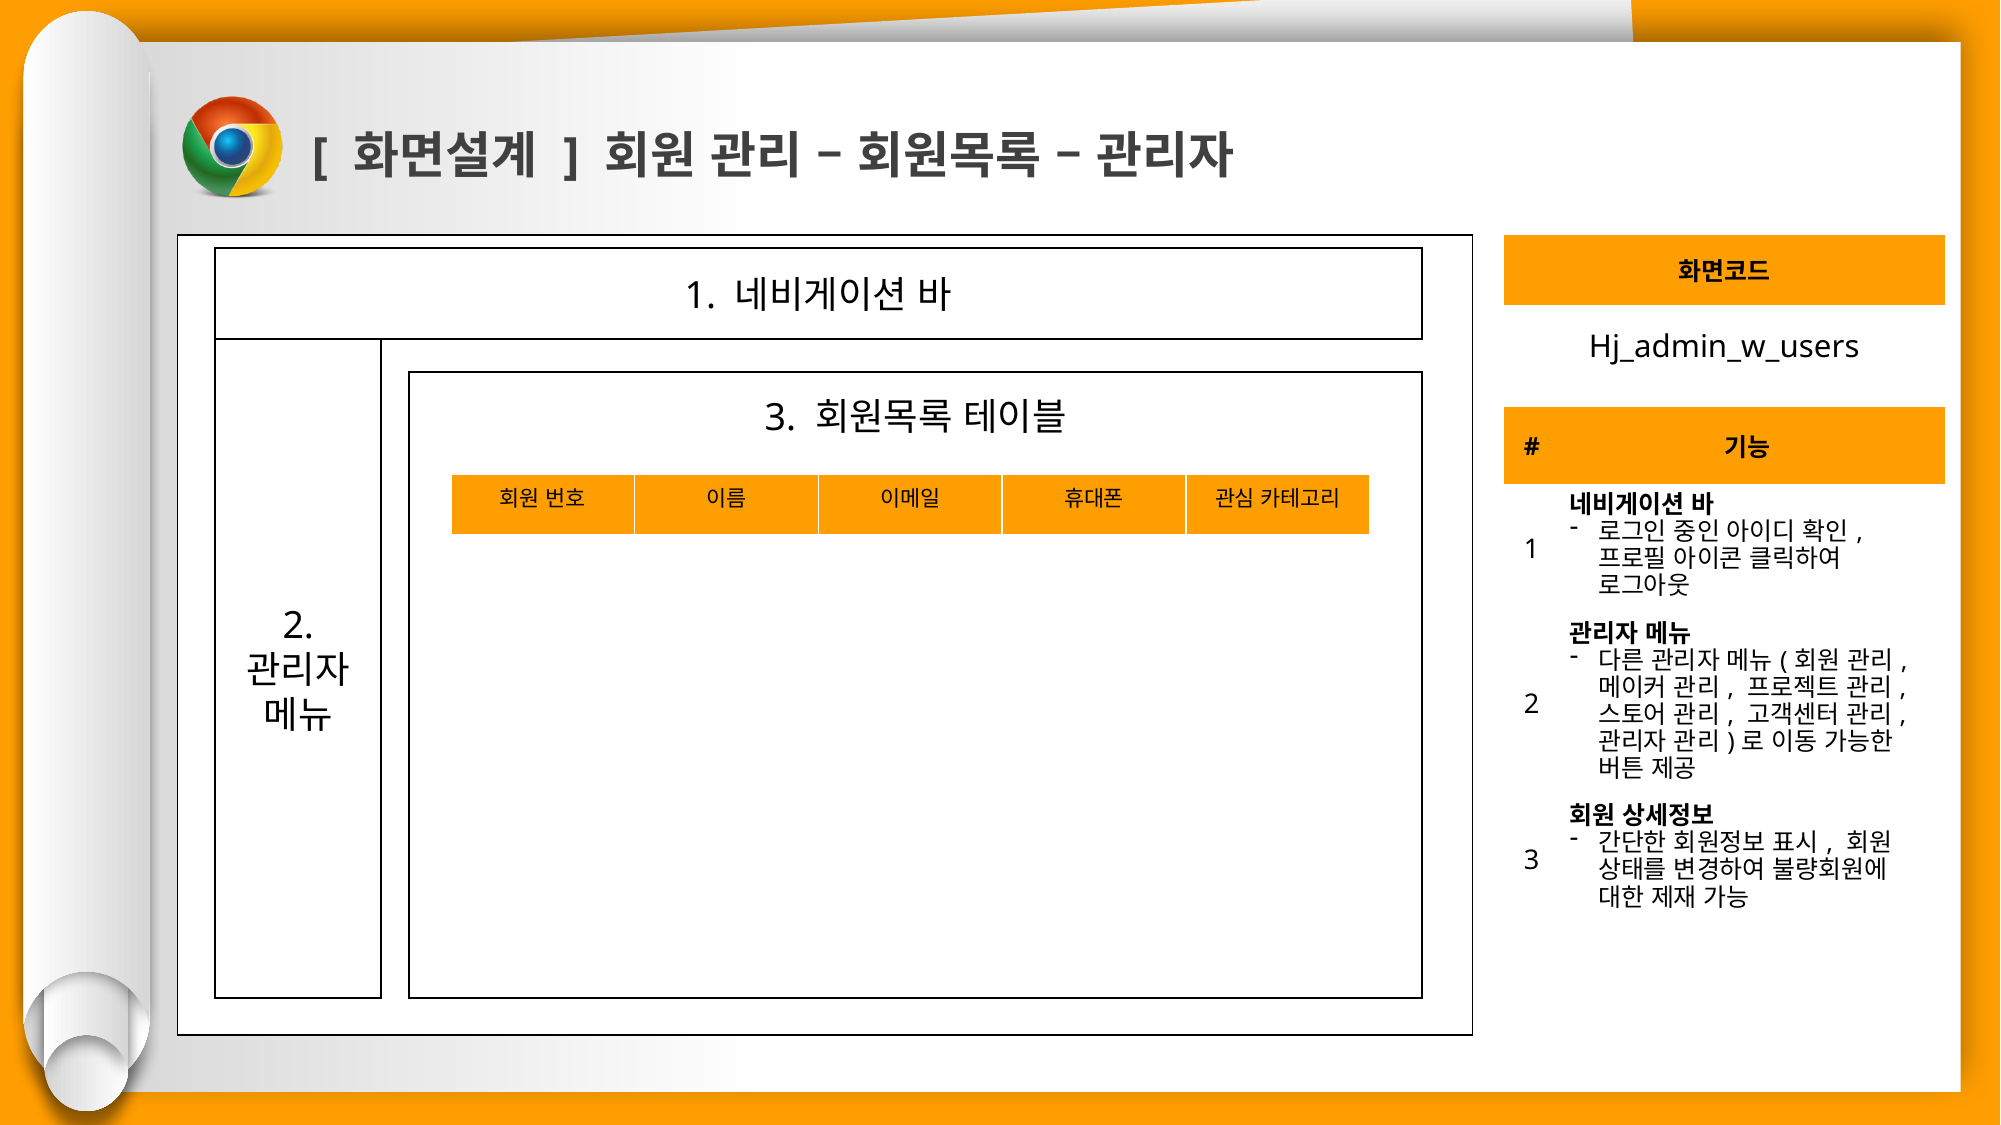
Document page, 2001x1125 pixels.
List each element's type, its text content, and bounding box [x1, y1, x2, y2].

text_box 2. 관리자 메뉴 [214, 340, 382, 999]
table_cell 네비게이션 바 로그인 중인 아이디 확인, 프로필 아이콘 클릭하여 로그아웃 [1550, 484, 1945, 612]
table_header # [1504, 407, 1550, 484]
table_cell 1 [1504, 484, 1550, 612]
table_cell Hj_admin_w_users [1504, 305, 1945, 385]
picture [177, 91, 287, 201]
table_header 이름 [635, 475, 818, 534]
text_box [1155, 0, 1633, 5]
text_box [ 화면설계 ] 회원 관리 – 회원목록 – 관리자 [296, 85, 1739, 191]
table_header 수정 및 결과 [150, 80, 156, 1062]
table_cell 2 [1504, 612, 1550, 795]
table_header 기능 [1550, 407, 1945, 484]
text_box 3. 회원목록 테이블 [408, 371, 1423, 999]
table_header 화면코드 [1504, 235, 1945, 305]
table_header 관심 카테고리 [1187, 475, 1369, 534]
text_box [23, 11, 150, 1111]
table_cell 3 [1504, 795, 1550, 923]
table_header 회원 번호 [452, 475, 634, 534]
table_cell 회원 상세정보 간단한 회원정보 표시, 회원 상태를 변경하여 불량회원에 대한 제재 가능 [1550, 795, 1945, 923]
text_box [176, 234, 1473, 1036]
table_header 테스트 결과 [885, 12, 1634, 20]
table_cell 관리자 메뉴 다른 관리자 메뉴(회원 관리, 메이커 관리, 프로젝트 관리, 스토어 관리, 고객센터 관리, 관리자 관리)로 이동 가능한 버튼 제공 [1550, 612, 1945, 795]
table_header 이메일 [819, 475, 1001, 534]
table_header 휴대폰 [1003, 475, 1185, 534]
text_box [150, 42, 1962, 1092]
text_box 1. 네비게이션 바 [214, 247, 1423, 340]
